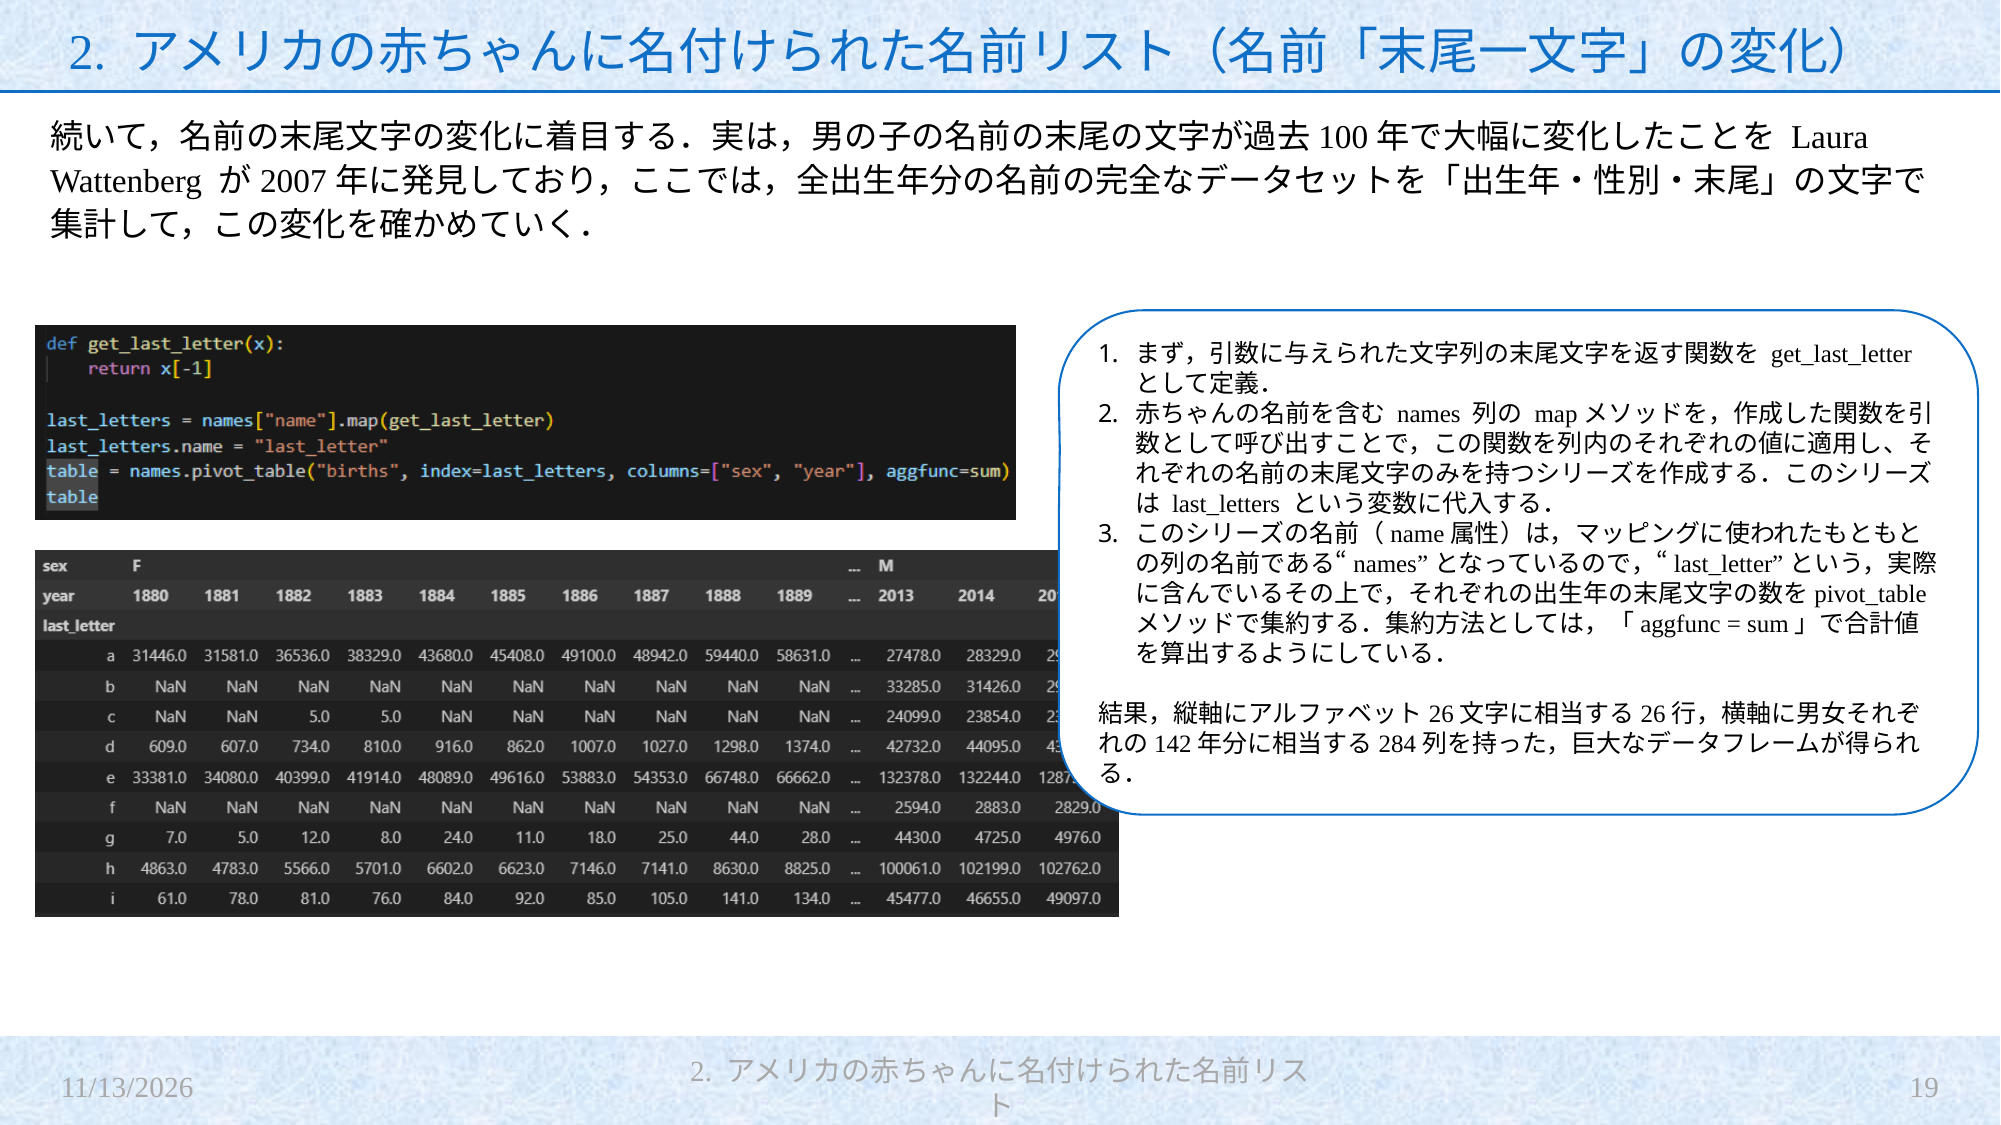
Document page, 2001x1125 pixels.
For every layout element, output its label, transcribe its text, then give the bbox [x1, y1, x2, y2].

picture [0, 1036, 2000, 1125]
text_box まず，引数に与えられた文字列の末尾文字を返す関数を get_last_letter として定義． 赤ちゃんの名前を含む names 列の mapメソッドを，作成した関数を引数として呼び出すことで，この関数を列内のそれぞれの値に適用し、それぞれの名前の末尾文字のみを持つシリーズを作成する．このシリーズは last_letters という変数に代入する． このシリーズの名前（name属性）は，マッピングに使われたもともとの列の名前である“names”となっているので，“last_letter”という，実際に含んでいるその上で，それぞれの出生年の末尾文字の数をpivot_tableメソッドで集約する．集約方法としては，「aggfunc = sum」で合計値を算出するようにしている． 結果，縦軸にアルファベット26文字に相当する26行，横軸に男女それぞれの142年分に相当する284列を持った，巨大なデータフレームが得られる． [1057, 309, 1980, 816]
picture [0, 0, 2000, 90]
title 2. アメリカの赤ちゃんに名付けられた名前リスト（名前「末尾一文字」の変化） [53, 15, 1955, 92]
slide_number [45, 1056, 496, 1117]
slide_number 19 [1504, 1056, 1955, 1117]
list 続いて，名前の末尾文字の変化に着目する．実は，男の子の名前の末尾の文字が過去100年で大幅に変化したことを Laura Wattenberg が2007年に発見しており，ここでは，全出生年分の名前の完全なデータセットを「出生年・性別・末尾」の文字で集計して，この変化を確かめていく． [35, 103, 1965, 263]
picture [35, 325, 1016, 520]
footer 2. アメリカの赤ちゃんに名付けられた名前リスト [662, 1056, 1338, 1117]
picture [35, 550, 1119, 917]
